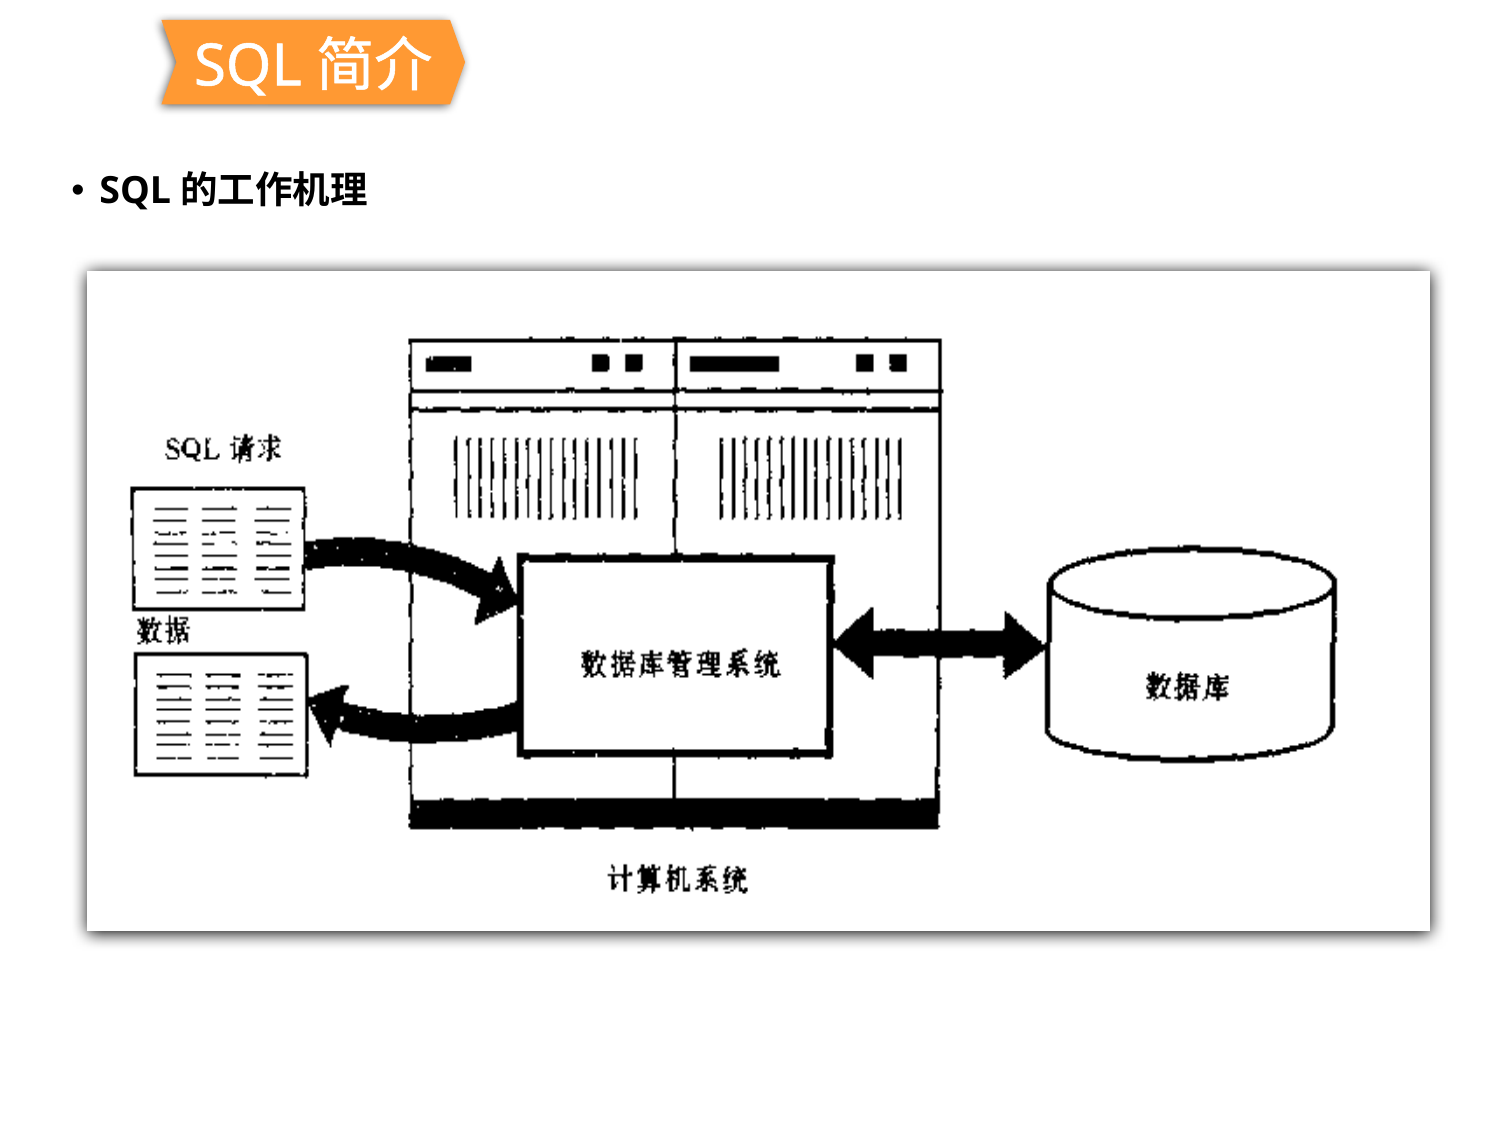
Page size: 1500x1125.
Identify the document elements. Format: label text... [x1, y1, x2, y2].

list SQL的工作机理 [0, 164, 1402, 1027]
text_box SQL简介 [161, 19, 466, 105]
picture [87, 271, 1430, 931]
title [0, 59, 1294, 164]
title [76, 261, 1402, 945]
